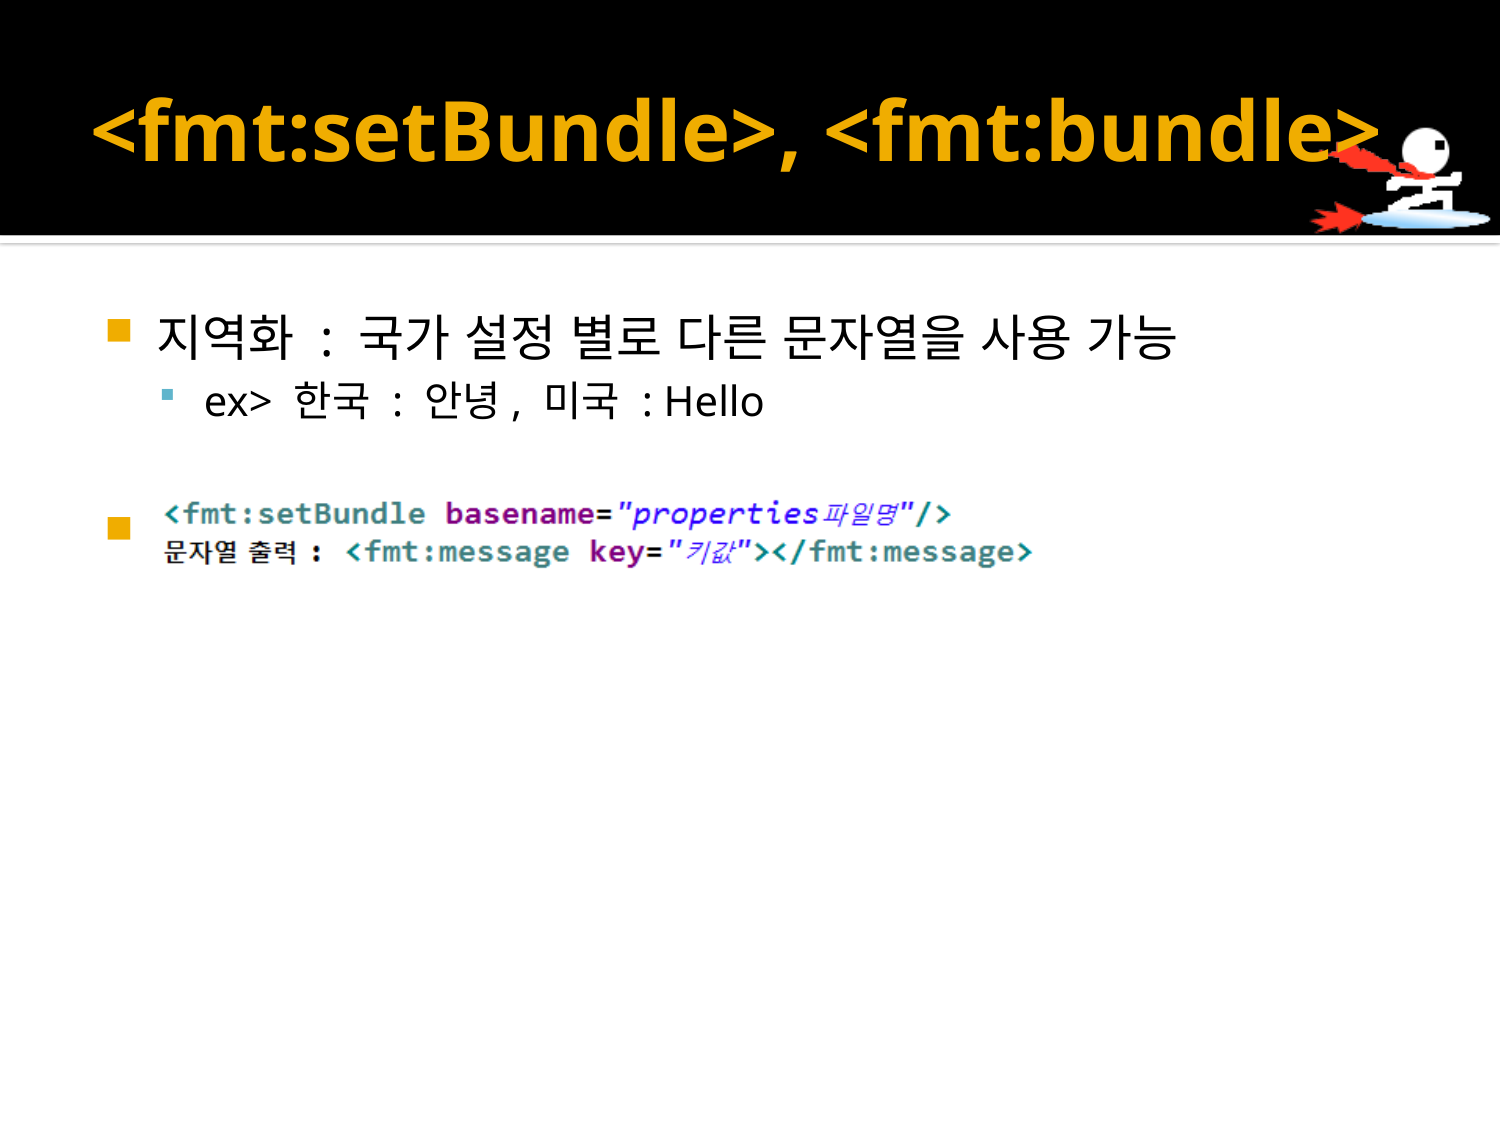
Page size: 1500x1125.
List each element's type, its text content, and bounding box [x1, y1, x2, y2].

picture [1269, 125, 1500, 235]
list 지역화 : 국가 설정 별로 다른 문자열을 사용 가능 ex> 한국 : 안녕, 미국 : Hello [75, 291, 1425, 1050]
picture [157, 491, 1051, 576]
title <fmt:setBundle>, <fmt:bundle> [75, 25, 1425, 231]
